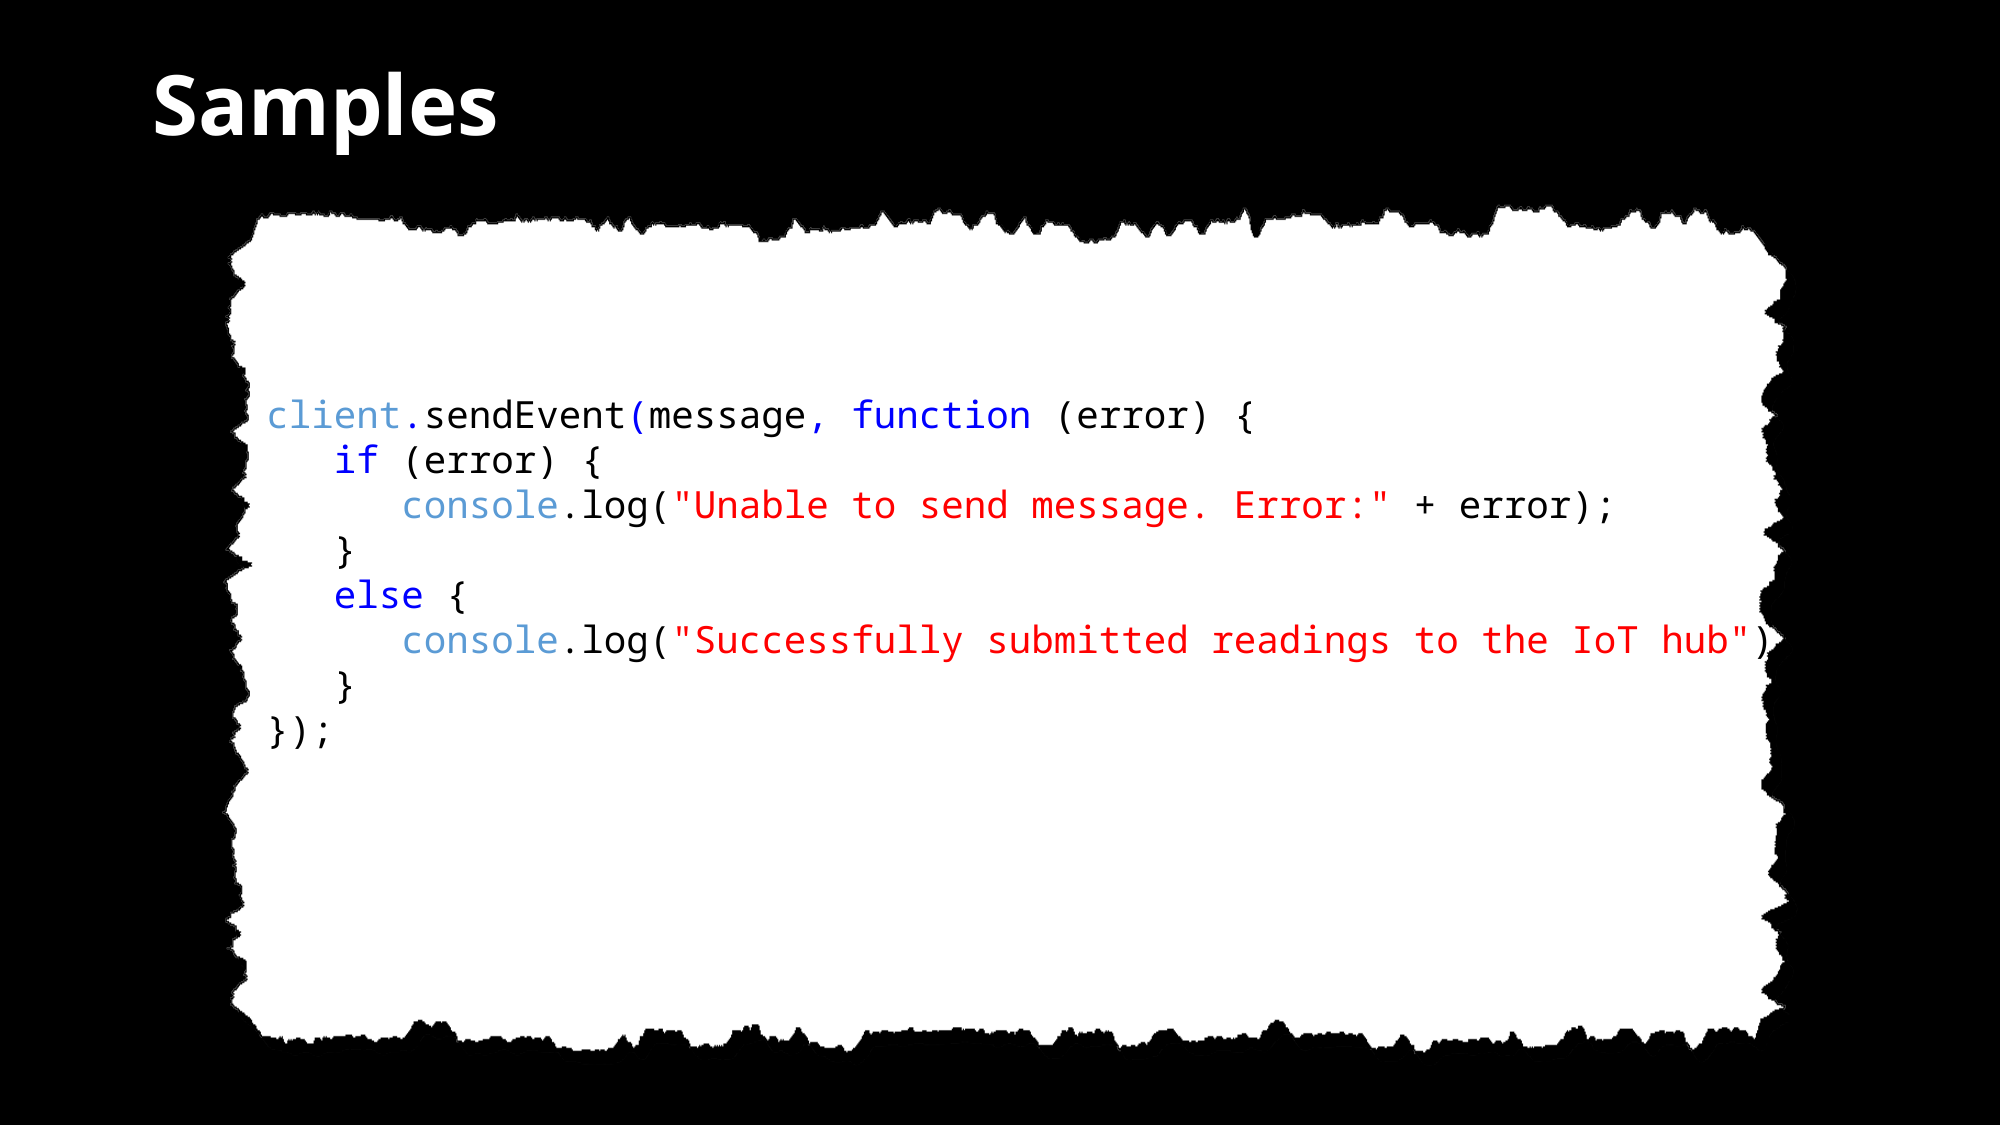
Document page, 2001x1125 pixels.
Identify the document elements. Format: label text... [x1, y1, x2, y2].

title Samples [137, 0, 1863, 218]
picture [217, 195, 1812, 1088]
